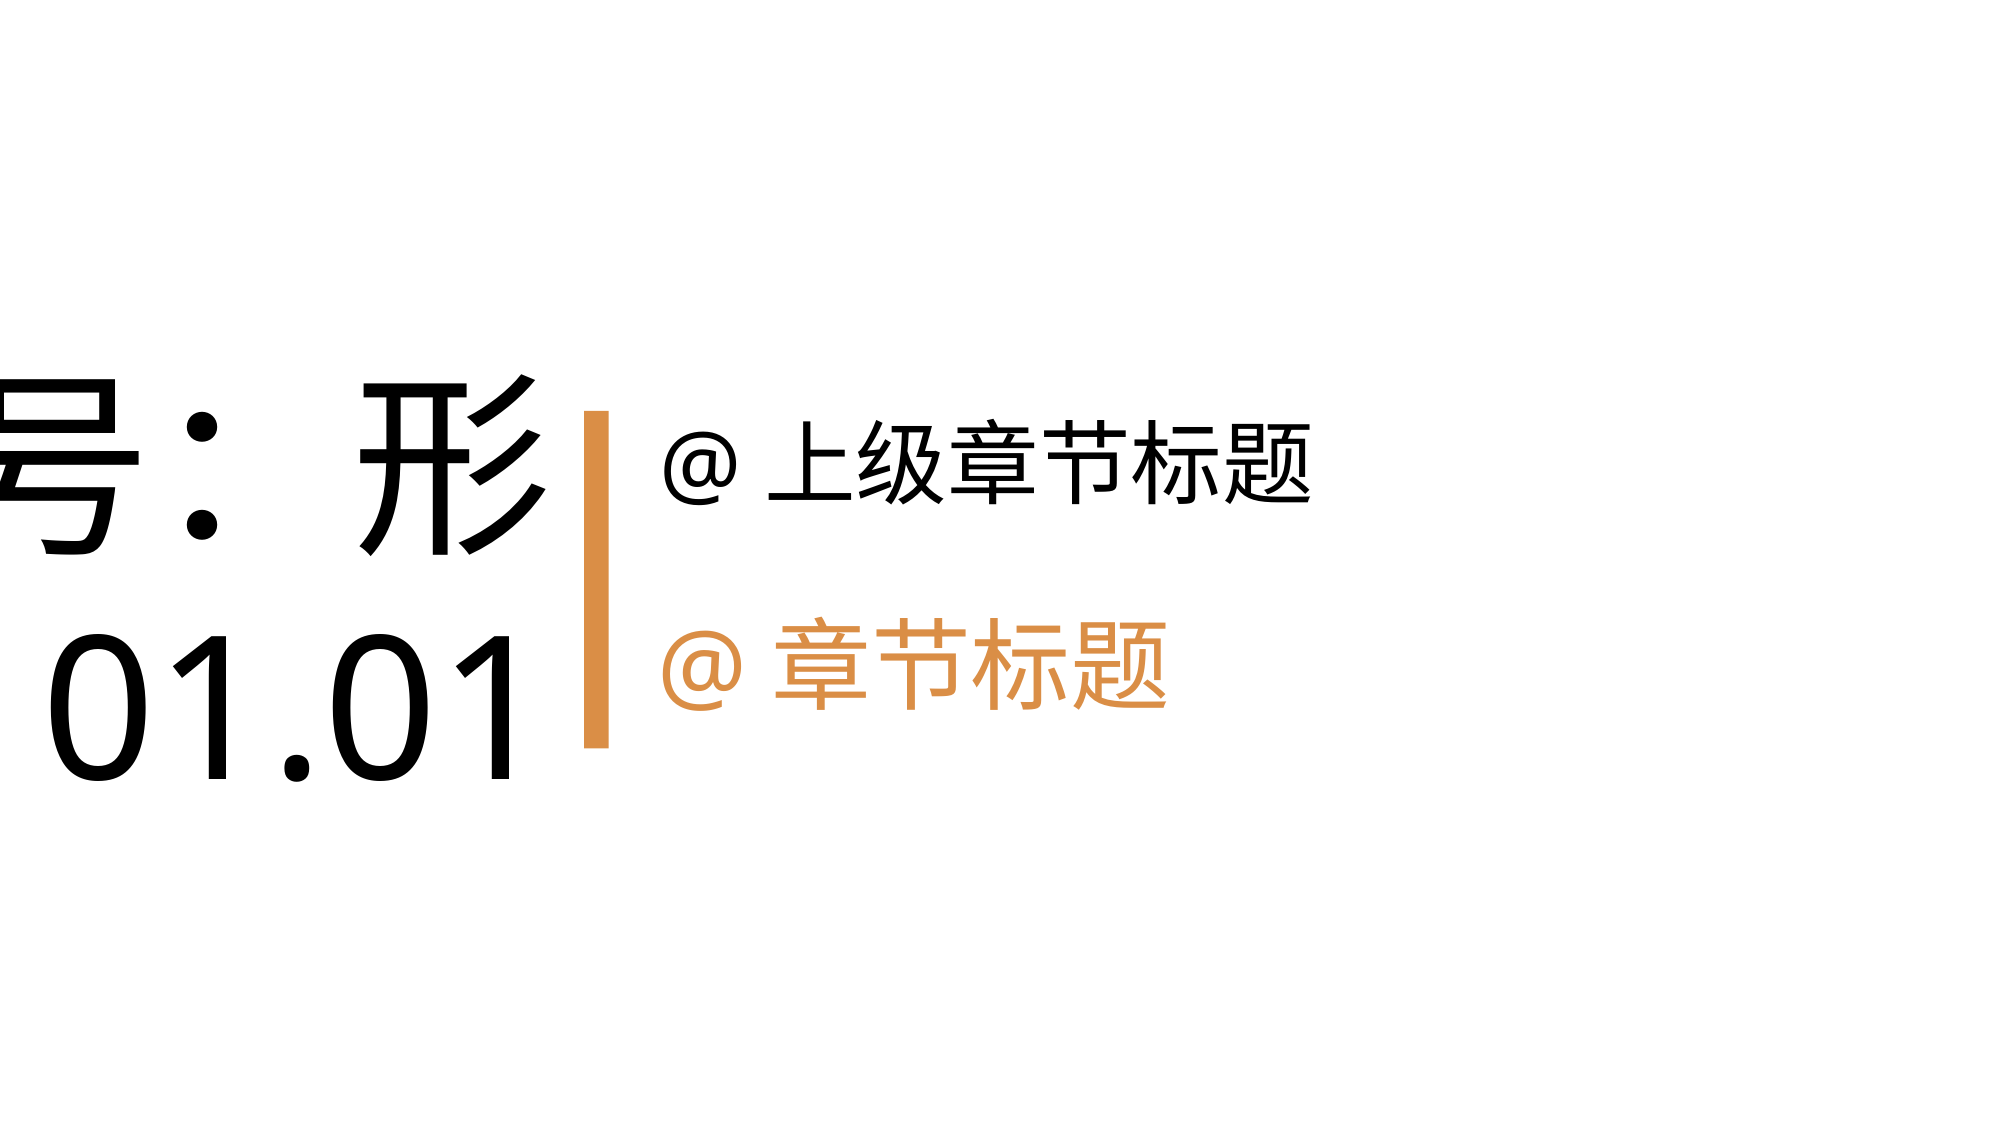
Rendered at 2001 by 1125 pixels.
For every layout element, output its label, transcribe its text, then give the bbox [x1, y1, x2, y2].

text_box @章节编号：形如 01.01 [0, 410, 568, 749]
text_box [583, 410, 610, 749]
text_box @上级章节标题 [644, 358, 1830, 563]
text_box @章节标题 [641, 545, 1827, 780]
